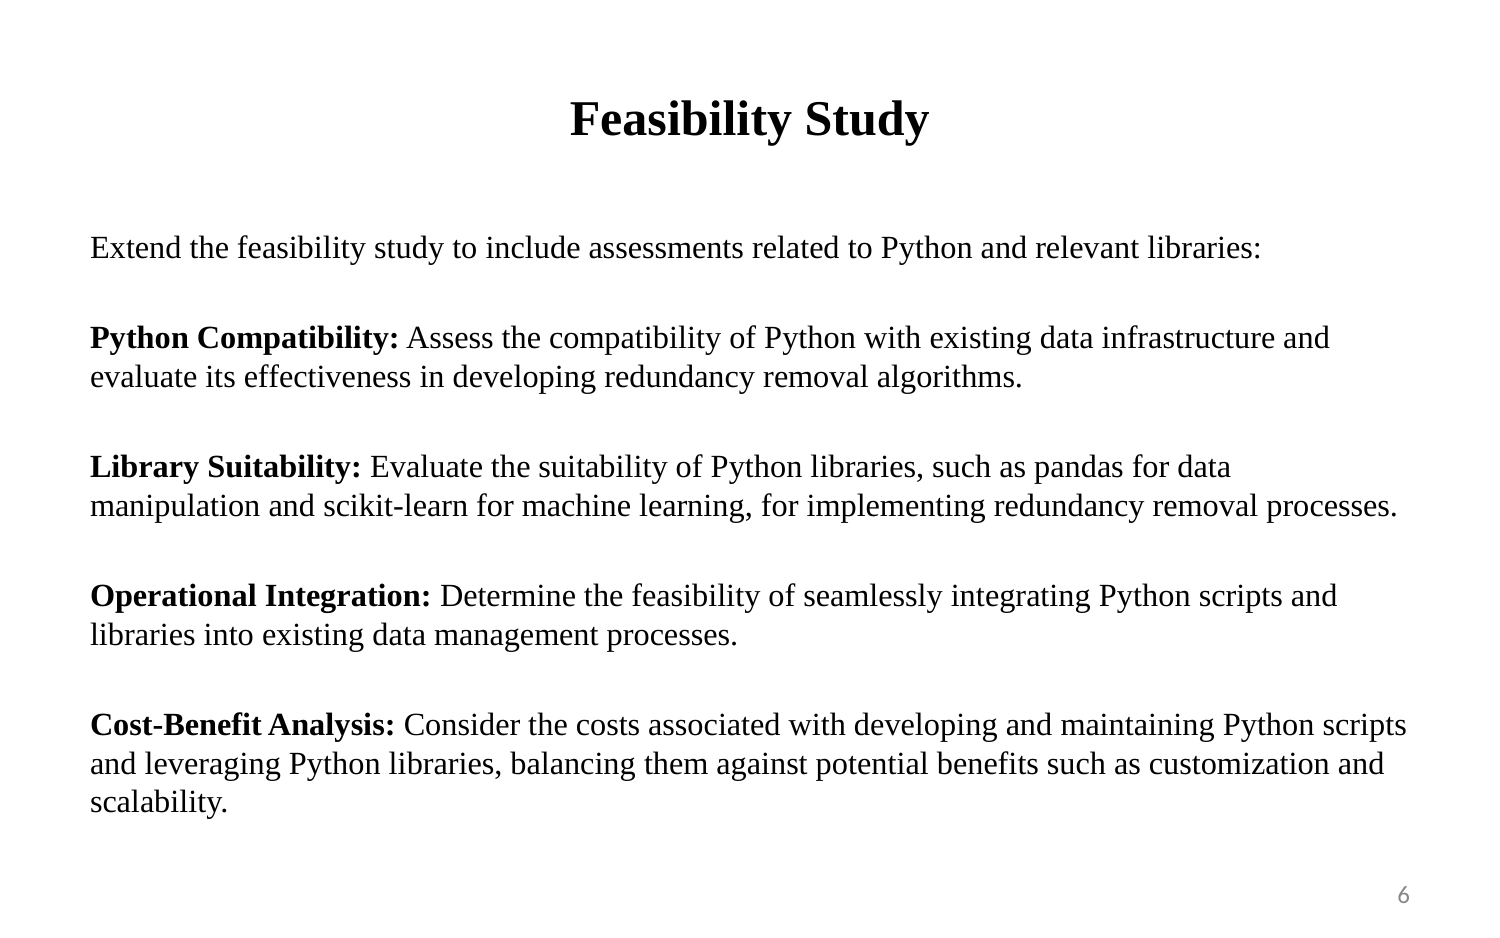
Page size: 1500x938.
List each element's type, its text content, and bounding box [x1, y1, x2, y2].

list Extend the feasibility study to include assessments related to Python and relevant libraries: Python Compatibility: Assess the compatibility of Python with existing data infrastructure and evaluate its effectiveness in developing redundancy removal algorithms. Library Suitability: Evaluate the suitability of Python libraries, such as pandas for data manipulation and scikit-learn for machine learning, for implementing redundancy removal processes. Operational Integration: Determine the feasibility of seamlessly integrating Python scripts and libraries into existing data management processes. Cost-Benefit Analysis: Consider the costs associated with developing and maintaining Python scripts and leveraging Python libraries, balancing them against potential benefits such as customization and scalability. [75, 218, 1426, 838]
title Feasibility Study [75, 37, 1426, 194]
slide_number 6 [1074, 868, 1425, 919]
